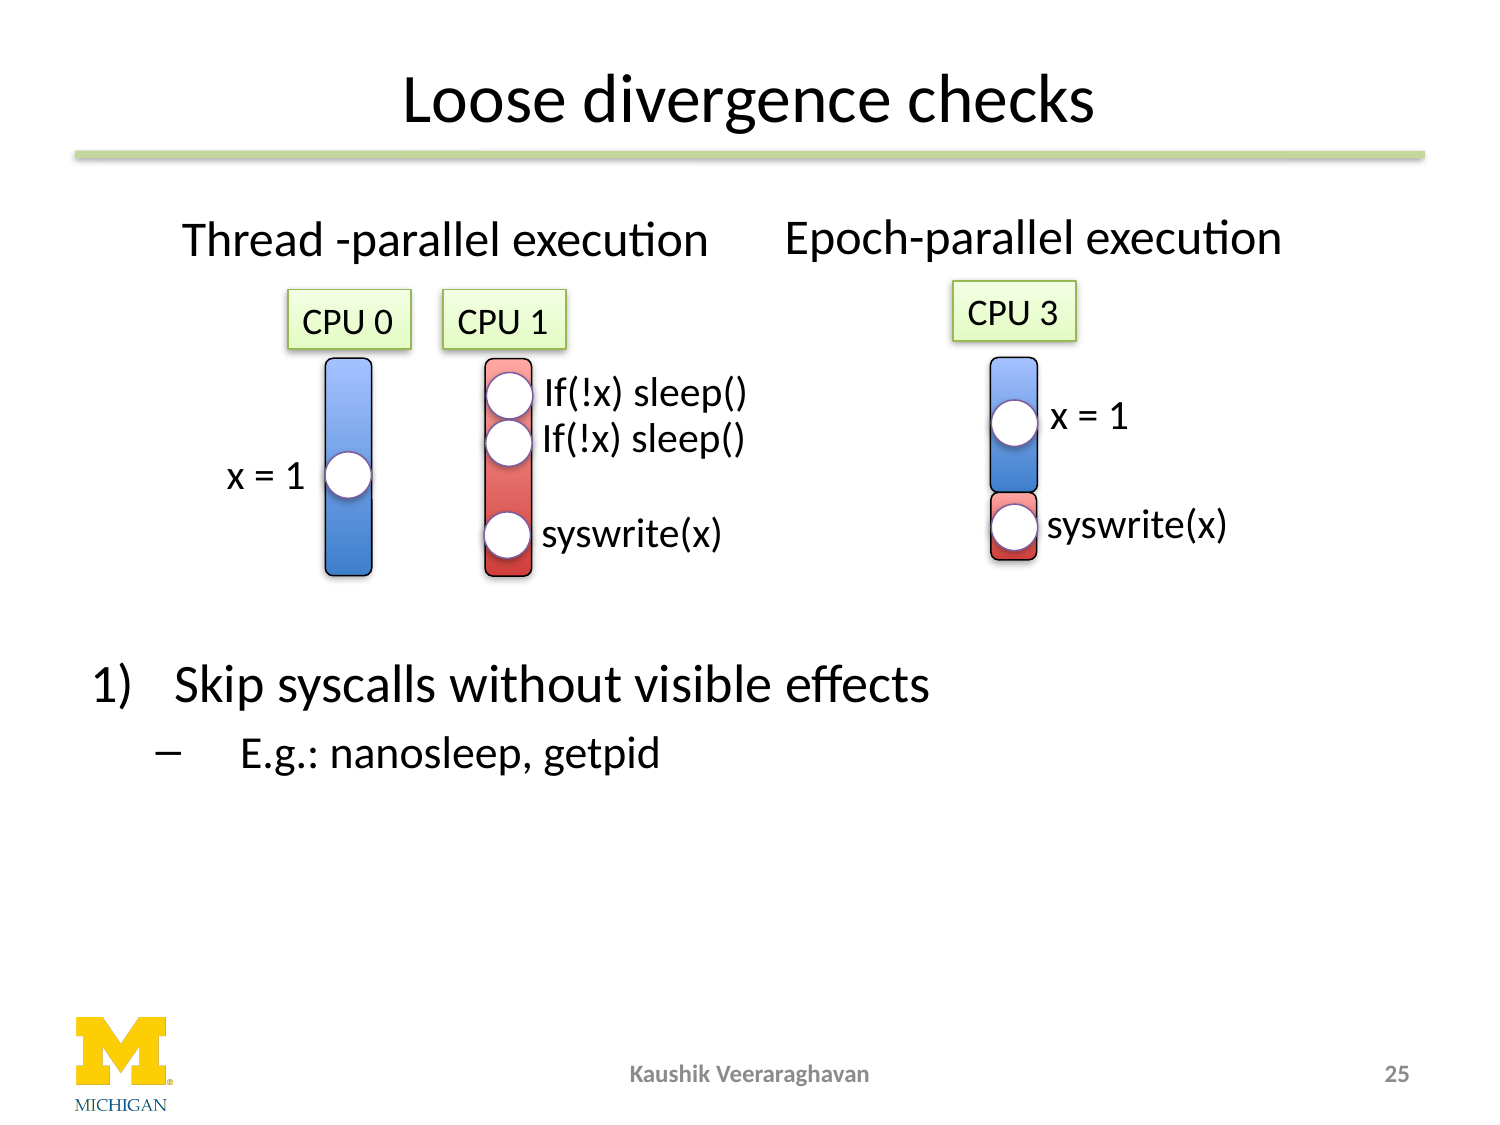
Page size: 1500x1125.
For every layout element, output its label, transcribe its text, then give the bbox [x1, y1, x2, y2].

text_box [210, 289, 776, 577]
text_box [952, 280, 1245, 560]
footer Kaushik Veeraraghavan [512, 1042, 988, 1103]
text_box Thread -parallel execution [167, 199, 725, 275]
list Skip syscalls without visible effects E.g.: nanosleep, getpid [75, 185, 1425, 997]
slide_number 25 [1074, 1042, 1425, 1103]
picture [75, 1017, 173, 1111]
text_box Epoch-parallel execution [769, 196, 1298, 272]
title Loose divergence checks [75, 45, 1425, 144]
